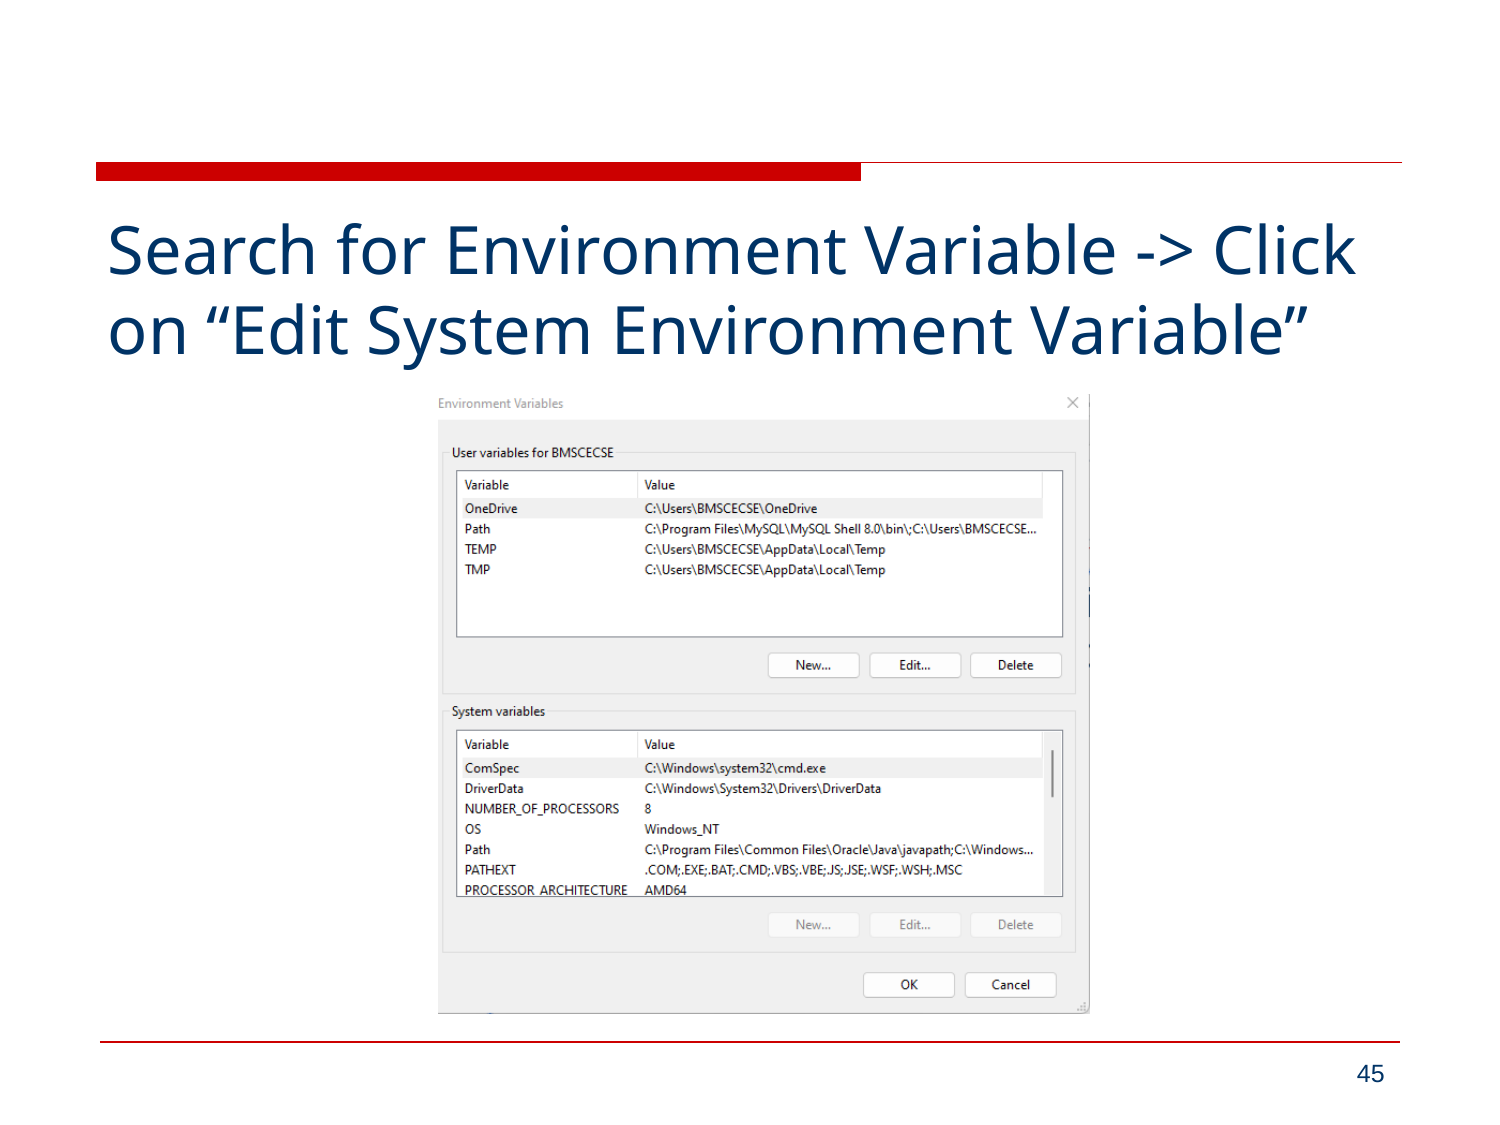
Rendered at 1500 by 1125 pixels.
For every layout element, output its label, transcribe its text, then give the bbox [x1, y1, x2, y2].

list Search for Environment Variable -> Click on “Edit System Environment Variable” [92, 200, 1406, 457]
picture [437, 394, 1090, 1014]
slide_number 45 [1074, 1050, 1400, 1103]
